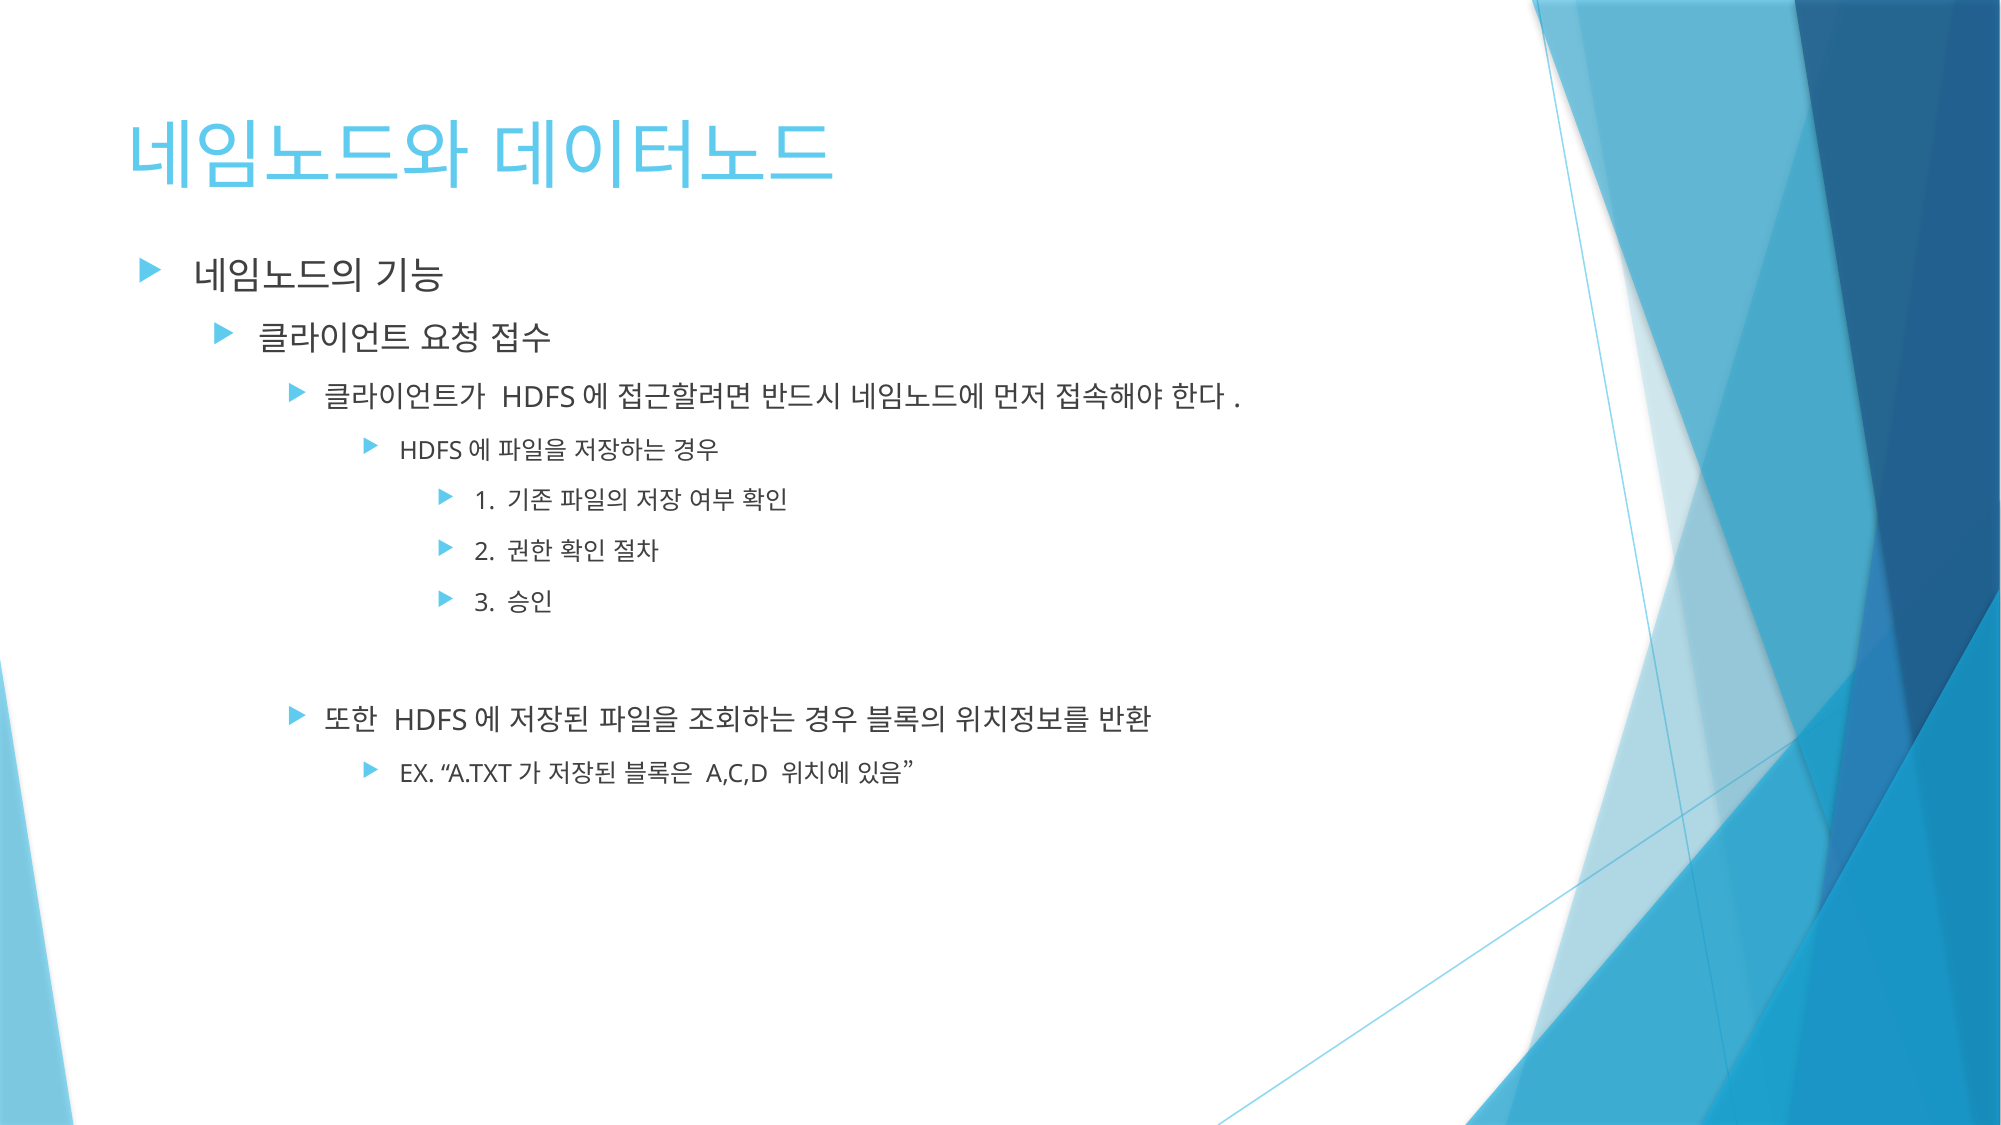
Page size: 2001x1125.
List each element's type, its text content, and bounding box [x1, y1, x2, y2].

title 네임노드와 데이터노드 [111, 99, 1522, 317]
list 네임노드의 기능 클라이언트 요청 접수 클라이언트가 HDFS에 접근할려면 반드시 네임노드에 먼저 접속해야 한다. HDFS에 파일을 저장하는 경우 1. 기존 파일의 저장 여부 확인 2. 권한 확인 절차 3. 승인 또한 HDFS에 저장된 파일을 조회하는 경우 블록의 위치정보를 반환 EX. “A.TXT가 저장된 블록은 A,C,D 위치에 있음” [121, 244, 1655, 881]
